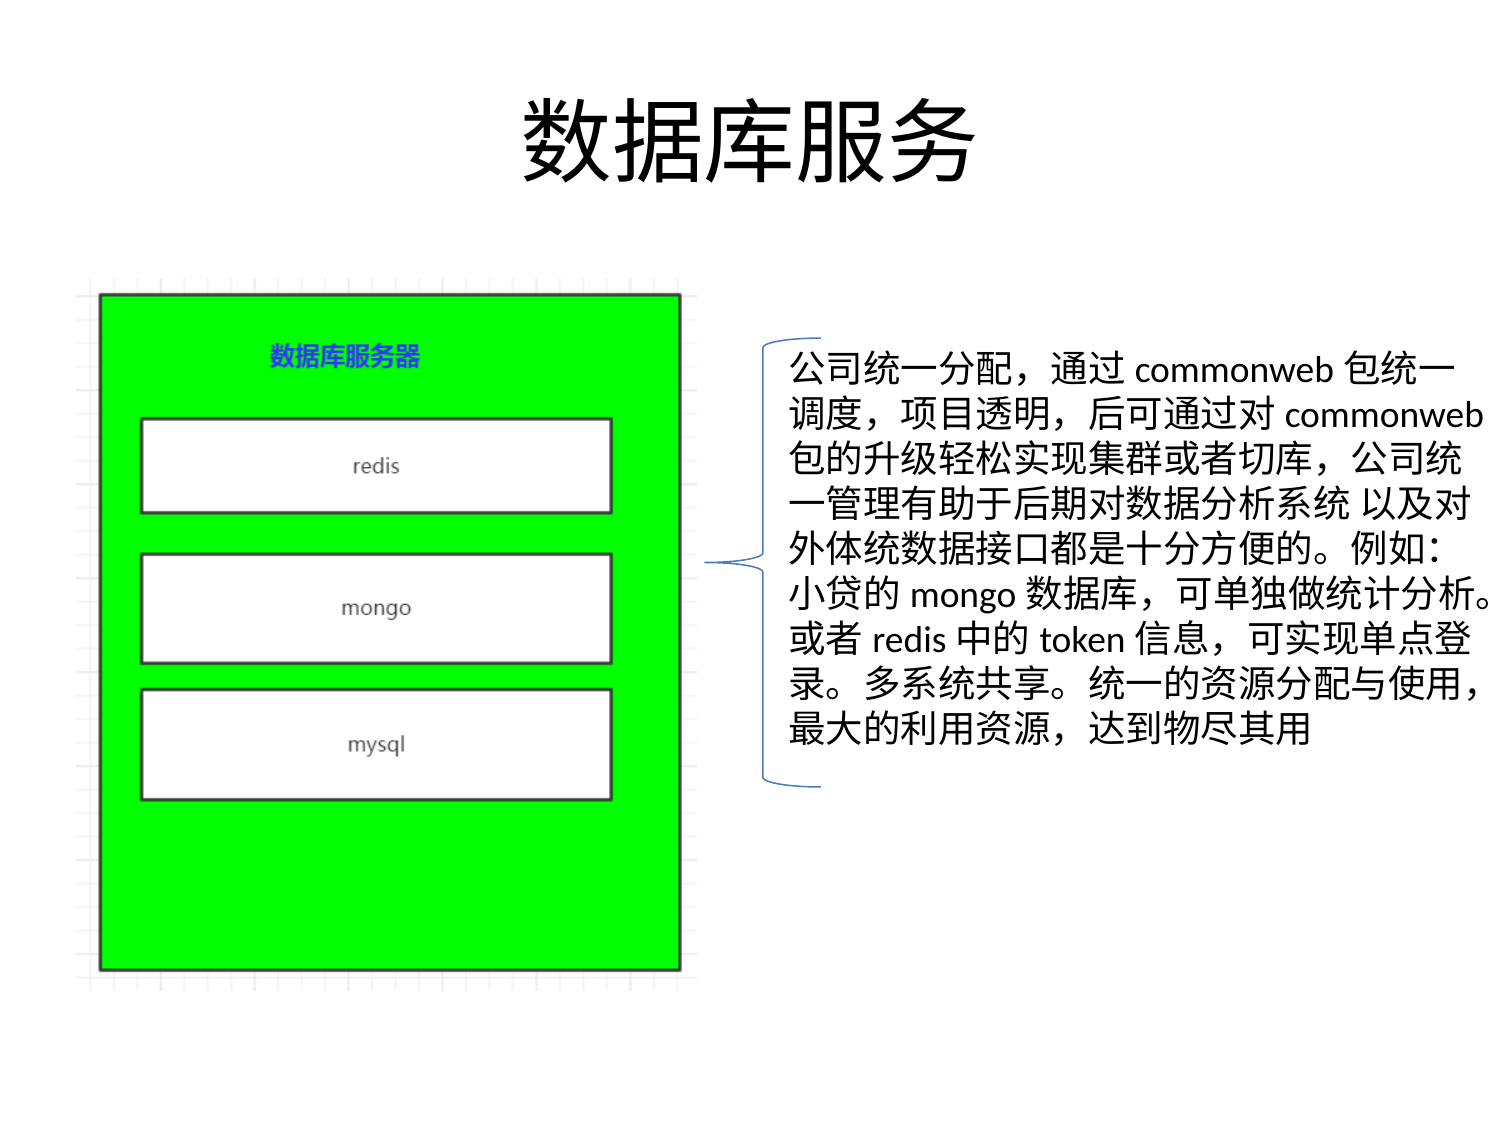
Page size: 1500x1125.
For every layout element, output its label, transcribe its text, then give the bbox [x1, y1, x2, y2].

title 数据库服务 [75, 45, 1425, 233]
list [76, 278, 697, 991]
text_box 公司统一分配，通过commonweb包统一调度，项目透明，后可通过对commonweb包的升级轻松实现集群或者切库，公司统一管理有助于后期对数据分析系统 以及对外体统数据接口都是十分方便的。例如：小贷的mongo数据库，可单独做统计分析。或者redis中的token信息，可实现单点登录。多系统共享。统一的资源分配与使用，最大的利用资源，达到物尽其用 [773, 338, 1500, 758]
text_box [704, 341, 821, 788]
